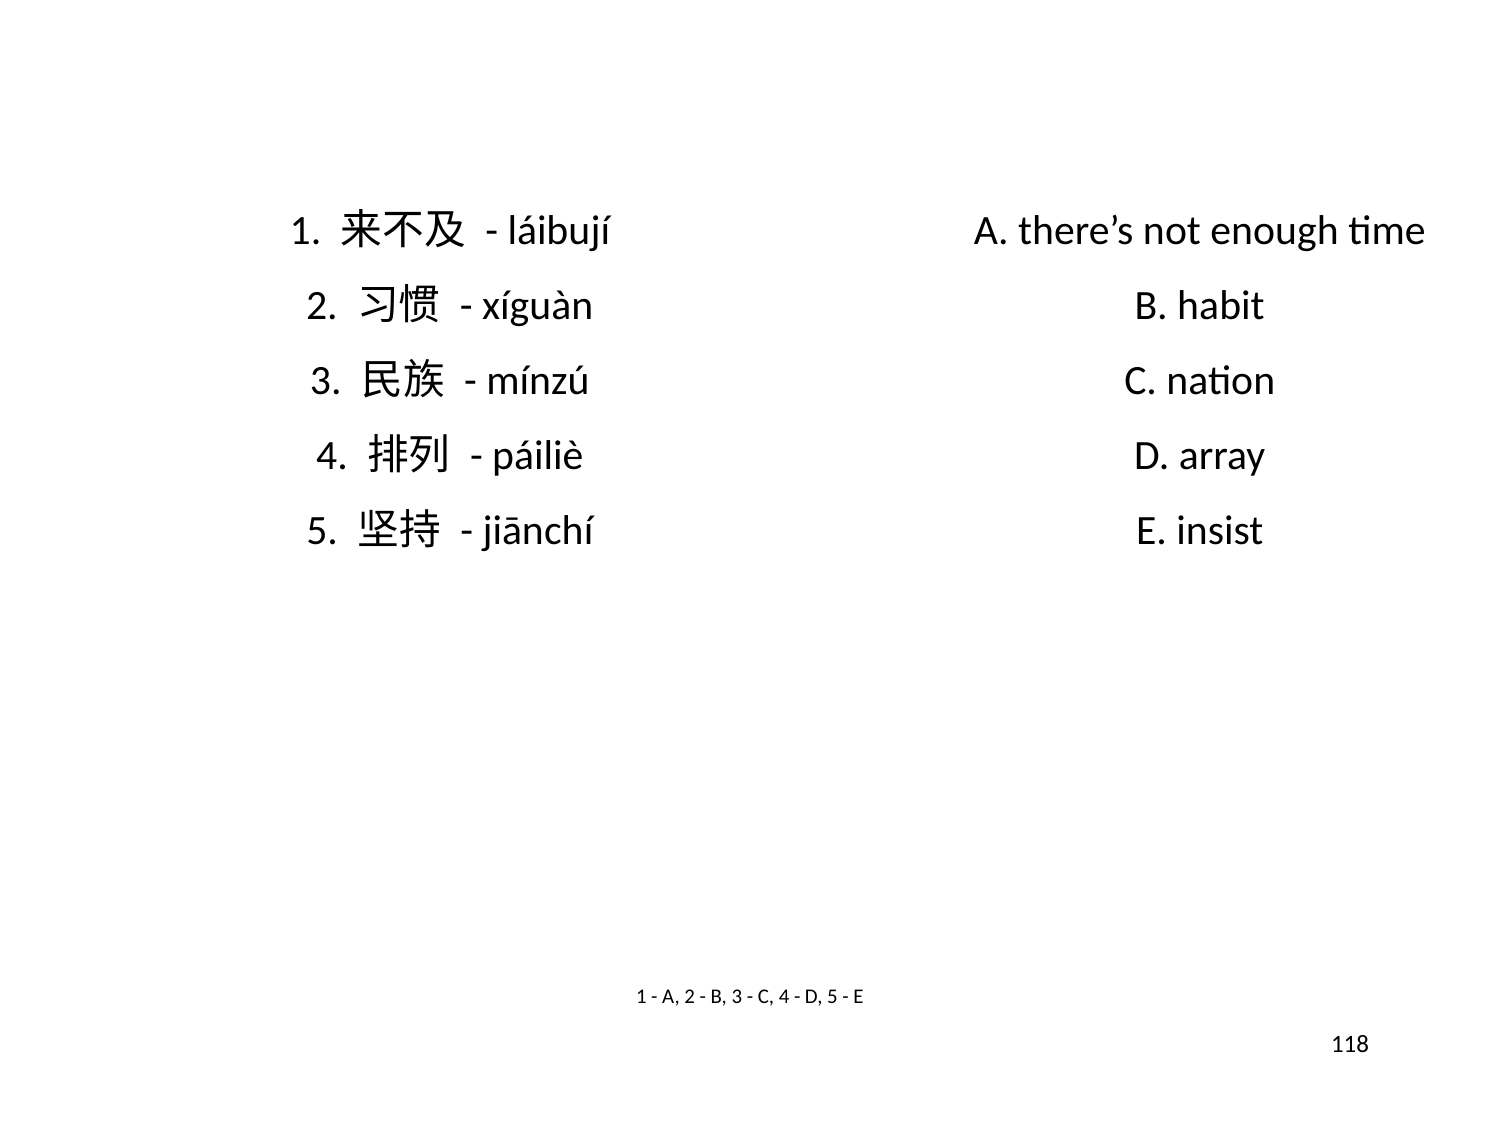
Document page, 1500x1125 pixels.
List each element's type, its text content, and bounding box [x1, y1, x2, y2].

text_box D. array [1119, 375, 1281, 485]
text_box B. habit [1119, 224, 1280, 299]
text_box A. there’s not enough time [958, 149, 1441, 260]
text_box 5. 坚持 - jiānchí [291, 450, 609, 560]
text_box 2. 习惯 - xíguàn [291, 224, 609, 335]
text_box 3. 民族 - mínzú [295, 299, 605, 410]
text_box 1 - A, 2 - B, 3 - C, 4 - D, 5 - E [74, 975, 1425, 1015]
text_box E. insist [1121, 450, 1279, 560]
text_box 118 [1315, 1015, 1384, 1065]
text_box 1. 来不及 - láibují [274, 149, 626, 260]
text_box 4. 排列 - páiliè [301, 375, 599, 450]
text_box C. nation [1109, 299, 1291, 410]
